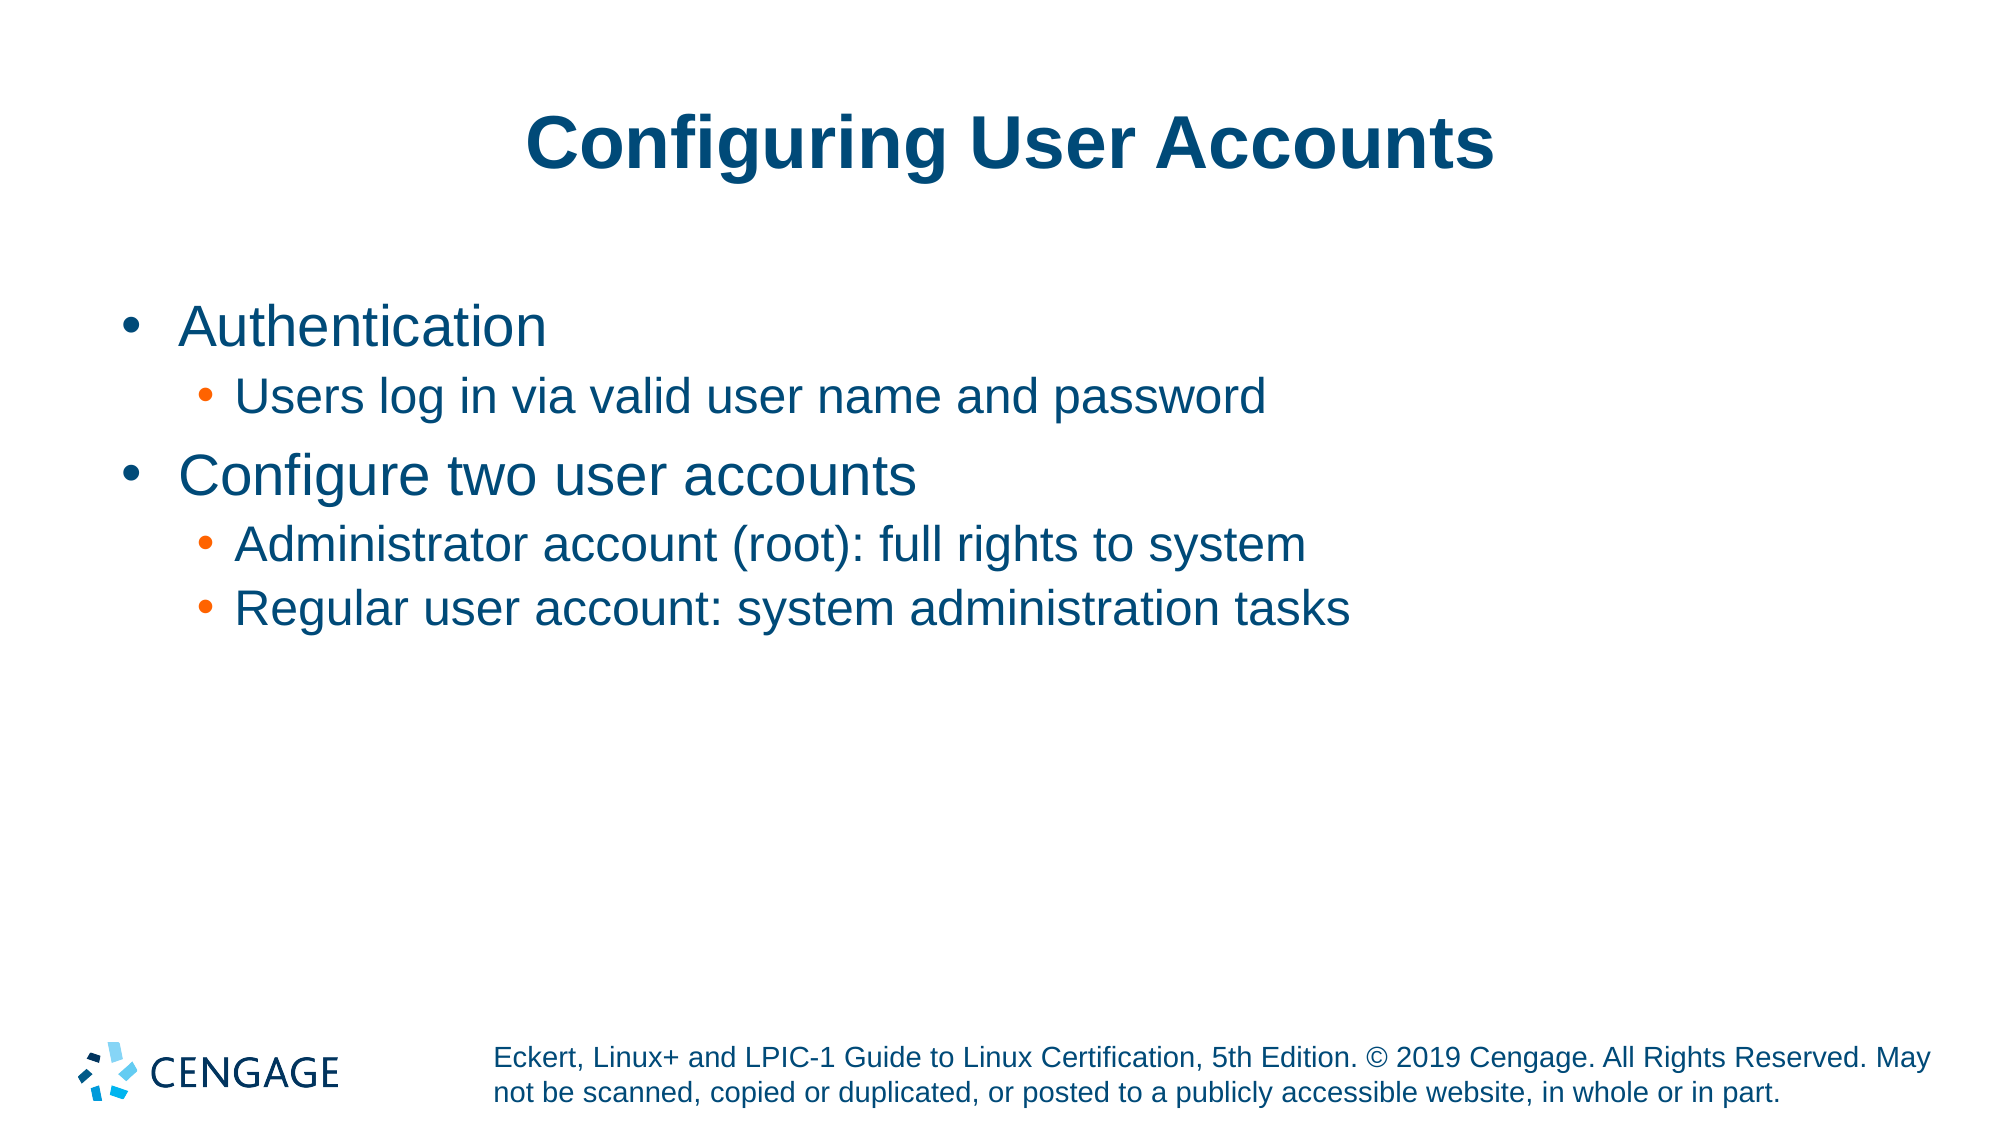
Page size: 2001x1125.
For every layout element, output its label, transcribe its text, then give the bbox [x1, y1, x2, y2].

picture [78, 1042, 338, 1101]
title Configuring User Accounts [59, 103, 1963, 265]
list Authentication Users log in via valid user name and password Configure two user accounts Administrator account (root): full rights to system Regular user account: system administration tasks [121, 296, 1880, 990]
